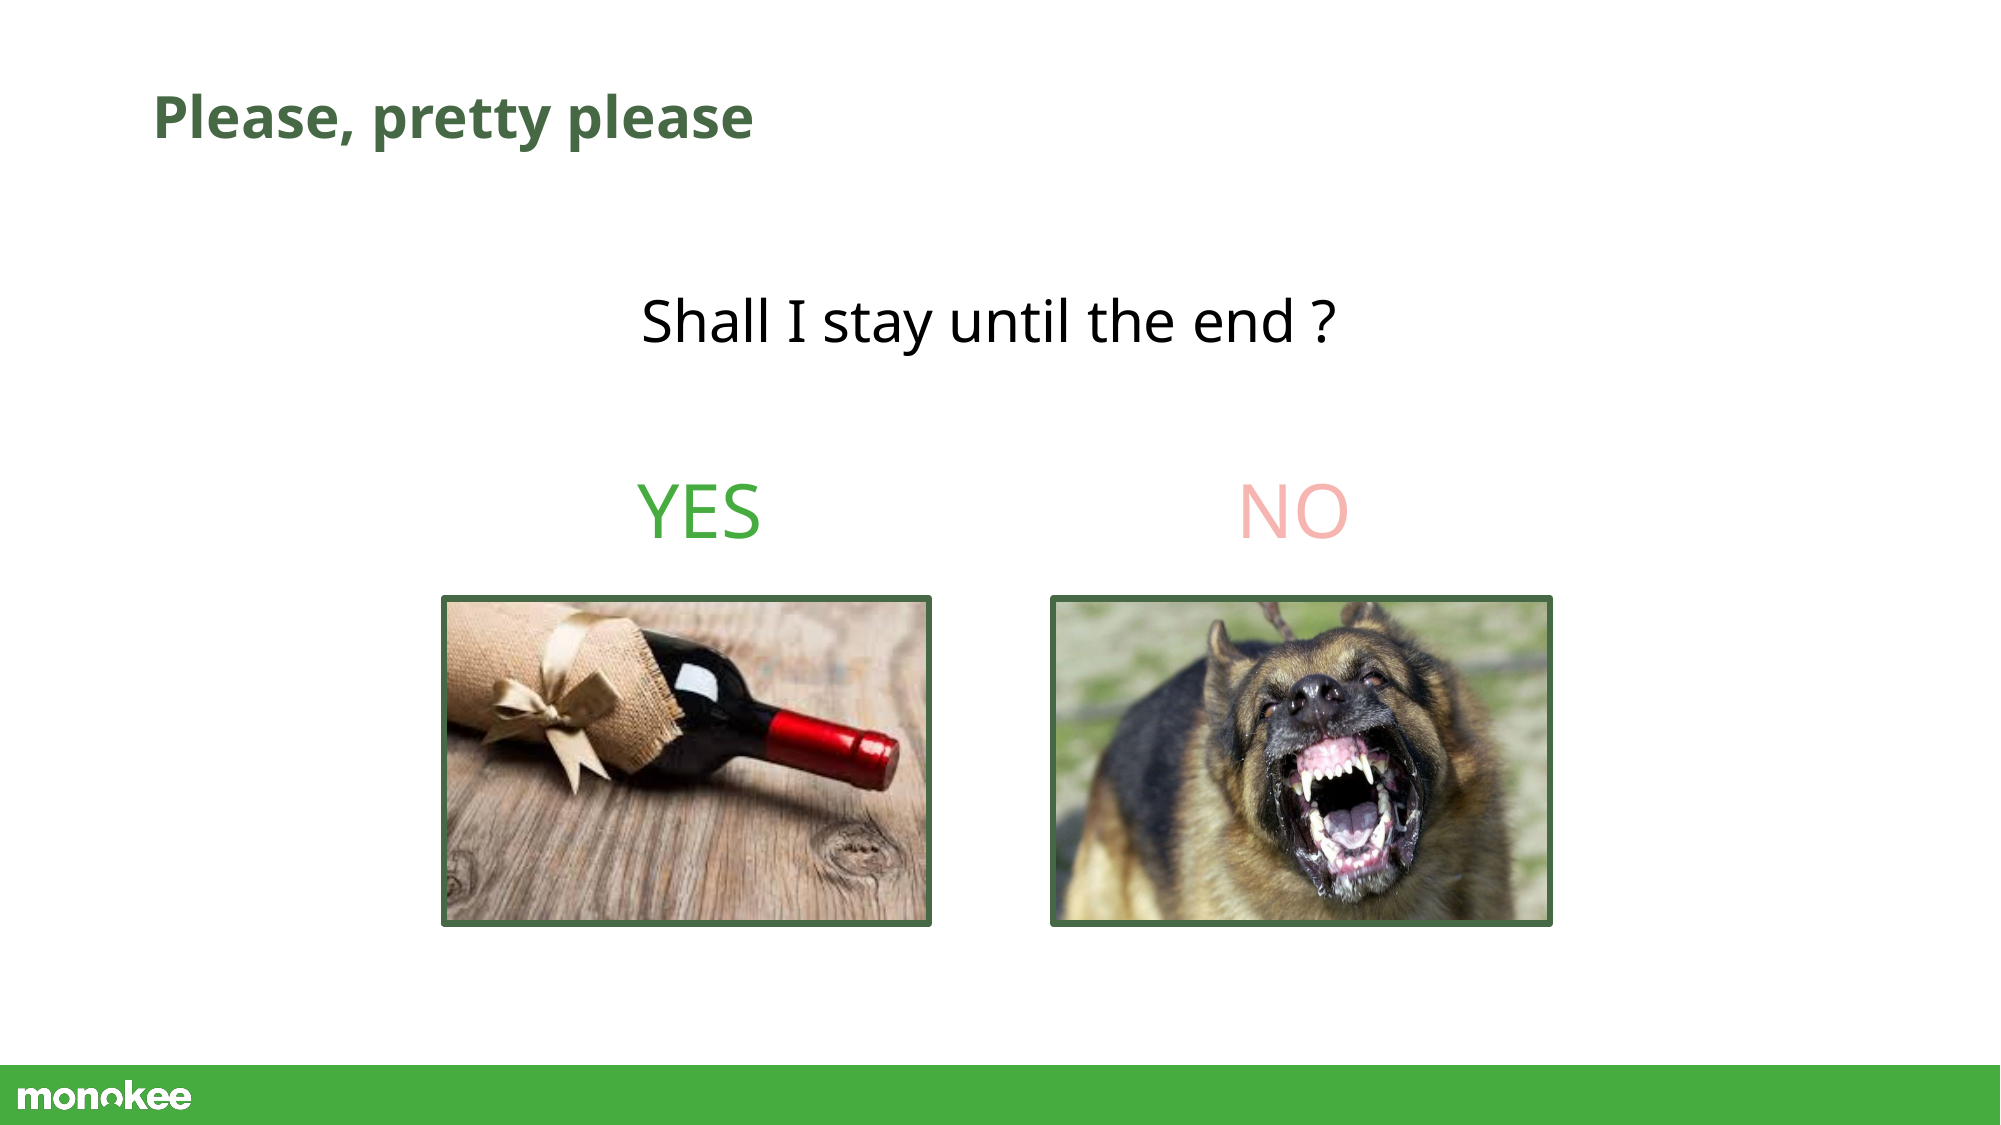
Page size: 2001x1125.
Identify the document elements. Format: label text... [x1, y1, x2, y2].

picture [446, 601, 926, 921]
title Please, pretty please [137, 59, 1863, 179]
text_box YES [599, 456, 801, 562]
list Shall I stay until the end ? [339, 284, 1640, 365]
picture [17, 1080, 192, 1110]
picture [1056, 601, 1547, 921]
text_box NO [1193, 456, 1396, 562]
